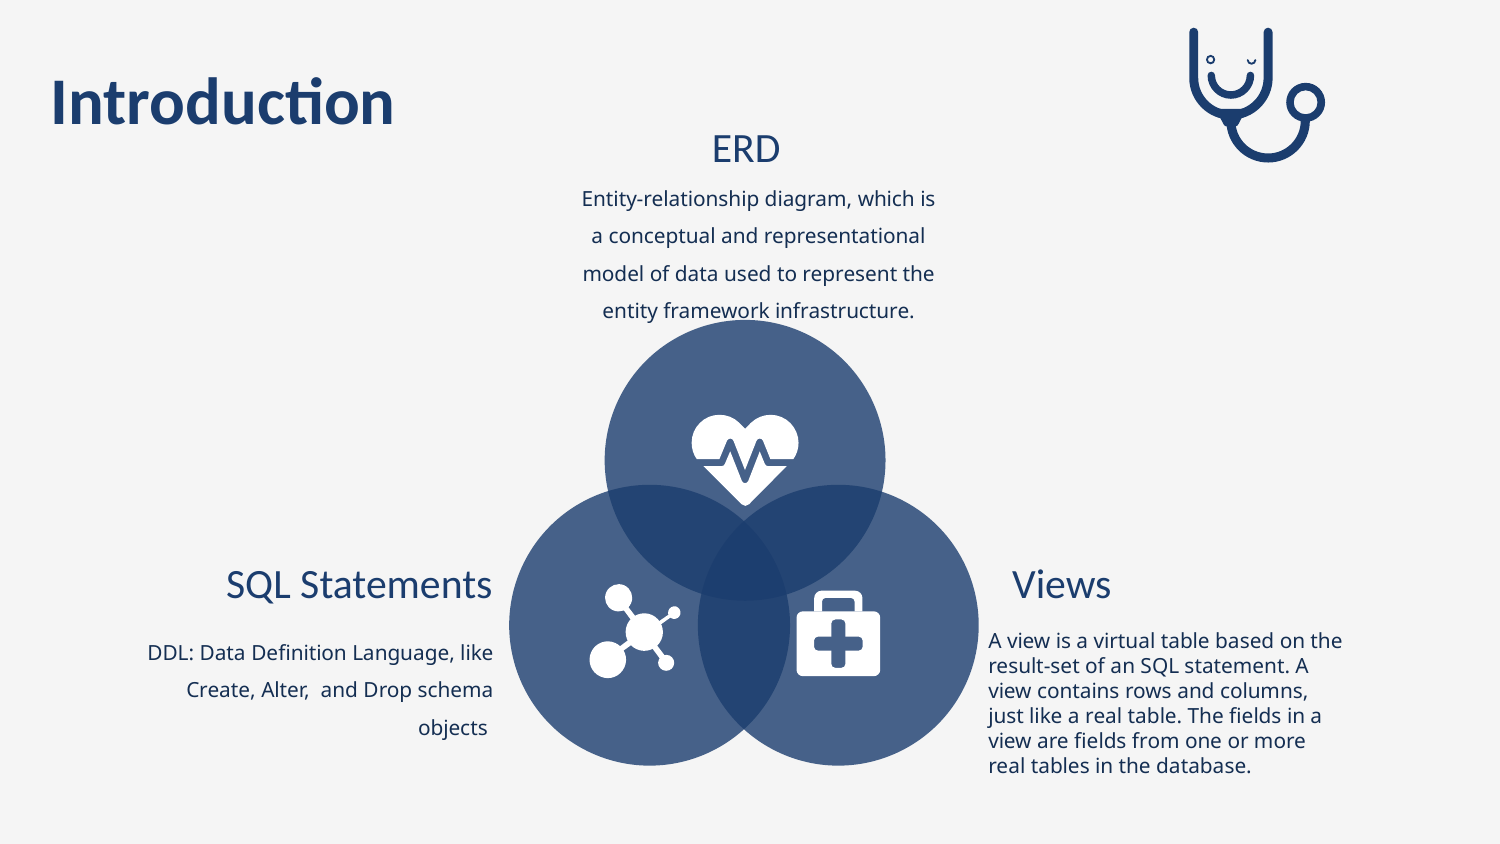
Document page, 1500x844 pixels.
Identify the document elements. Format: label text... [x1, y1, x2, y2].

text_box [796, 590, 881, 677]
text_box DDL: Data Definition Language, like Create, Alter, and Drop schema objects [120, 619, 509, 747]
text_box A view is a virtual table based on the result-set of an SQL statement. A view contains rows and columns, just like a real table. The fields in a view are fields from one or more real tables in the database. [973, 620, 1362, 785]
text_box Introduction [35, 50, 412, 146]
text_box [508, 483, 744, 767]
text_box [691, 414, 799, 506]
text_box SQL Statements [211, 549, 508, 615]
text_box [1189, 27, 1326, 163]
text_box [603, 331, 887, 491]
text_box Views [997, 549, 1127, 615]
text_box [586, 582, 682, 681]
text_box ERD [697, 113, 796, 179]
text_box [696, 483, 980, 767]
text_box Entity-relationship diagram, which is a conceptual and representational model of data used to represent the entity framework infrastructure. [564, 165, 953, 331]
text_box [728, 506, 760, 518]
